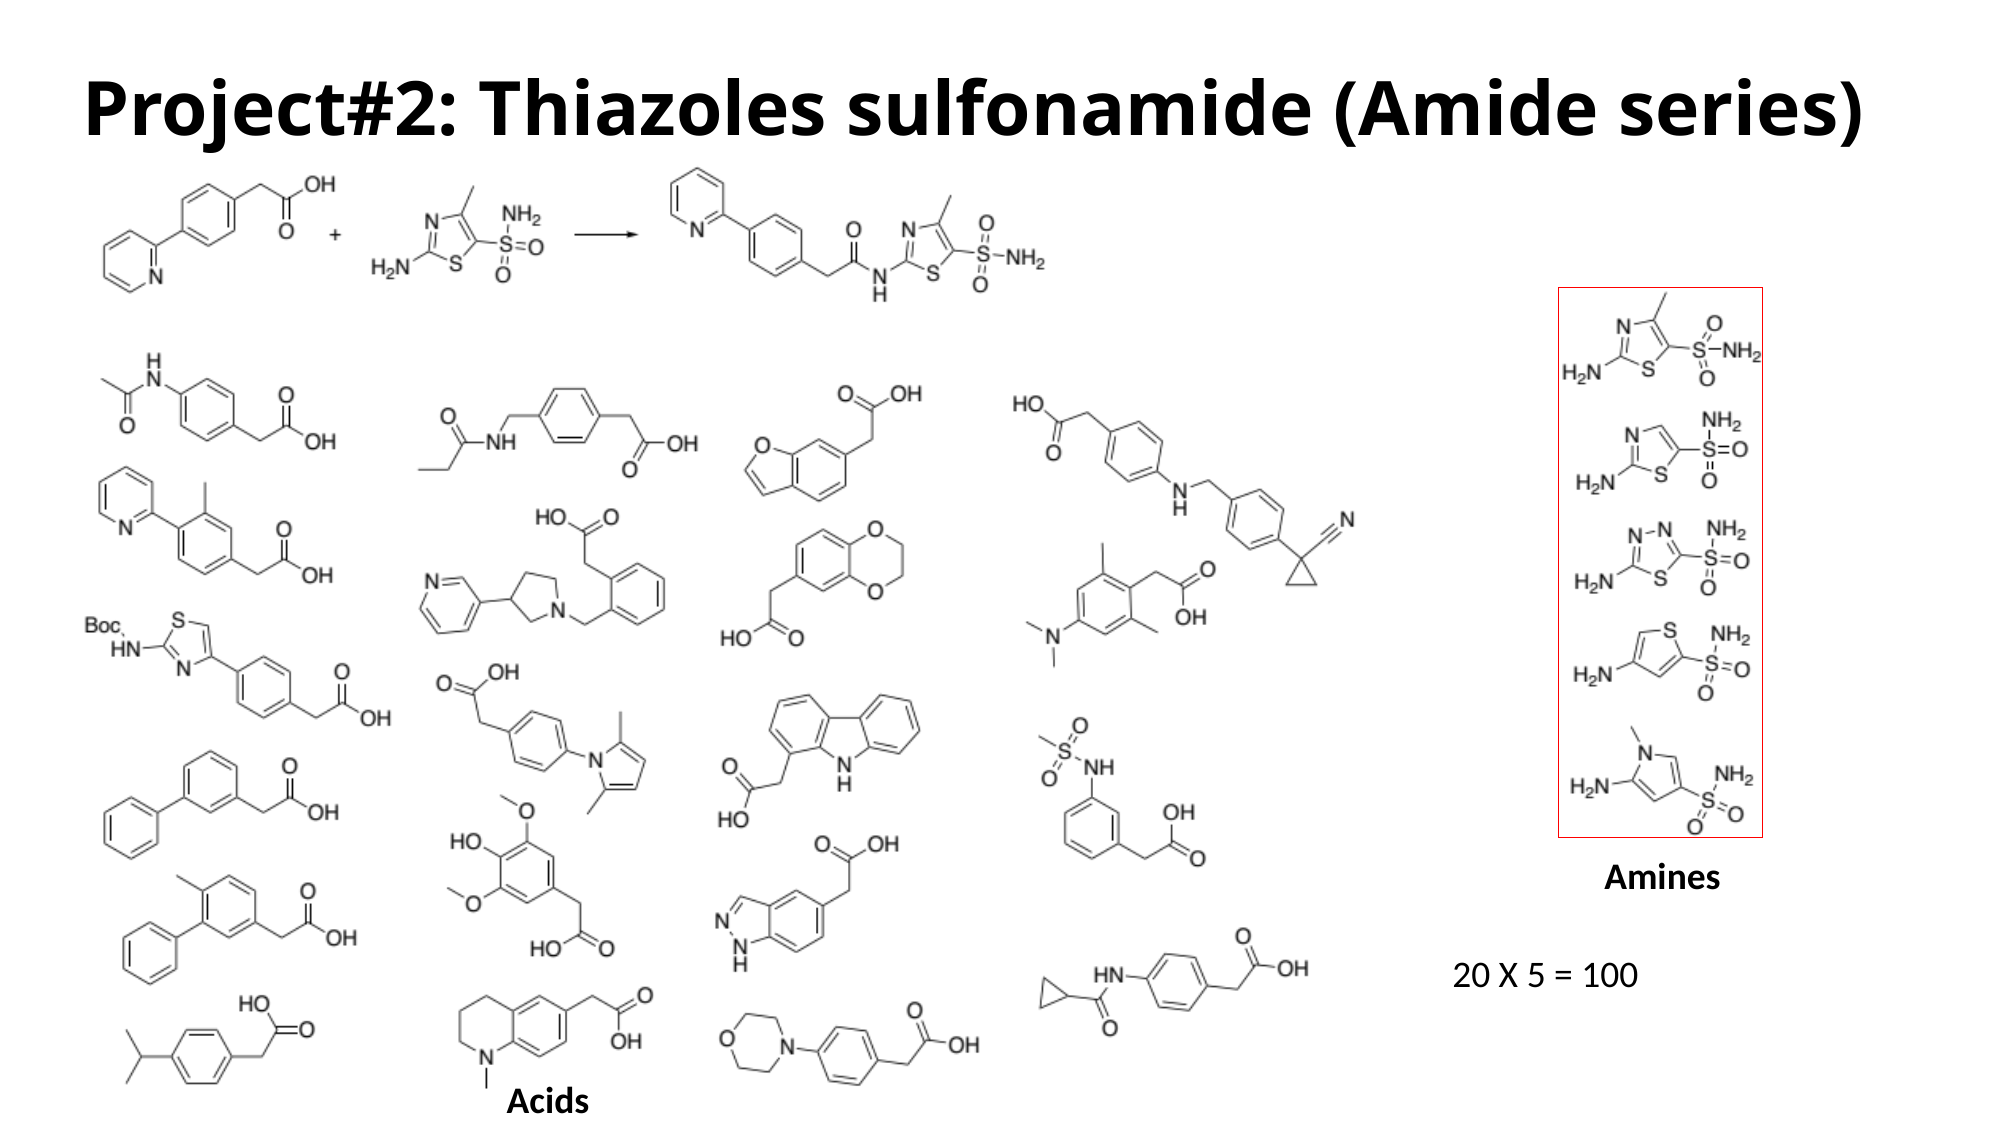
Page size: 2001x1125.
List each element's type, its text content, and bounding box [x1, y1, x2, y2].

picture [120, 989, 319, 1088]
picture [711, 690, 922, 974]
picture [454, 984, 655, 1091]
picture [739, 379, 924, 505]
text_box 20 X 5 = 100 [1437, 942, 1654, 1003]
picture [716, 516, 906, 648]
picture [82, 607, 394, 728]
text_box Acids [491, 1091, 636, 1125]
picture [414, 504, 667, 636]
picture [96, 348, 337, 453]
picture [414, 382, 700, 481]
title Project#2: Thiazoles sulfonamide (Amide series) [67, 55, 1969, 167]
picture [1558, 287, 1763, 838]
picture [433, 659, 648, 960]
picture [715, 997, 980, 1088]
picture [1034, 923, 1310, 1038]
picture [1034, 711, 1208, 870]
text_box Amines [1589, 844, 1763, 905]
picture [99, 163, 1046, 304]
picture [94, 462, 334, 586]
picture [99, 745, 340, 862]
picture [118, 870, 358, 987]
picture [1009, 391, 1358, 672]
